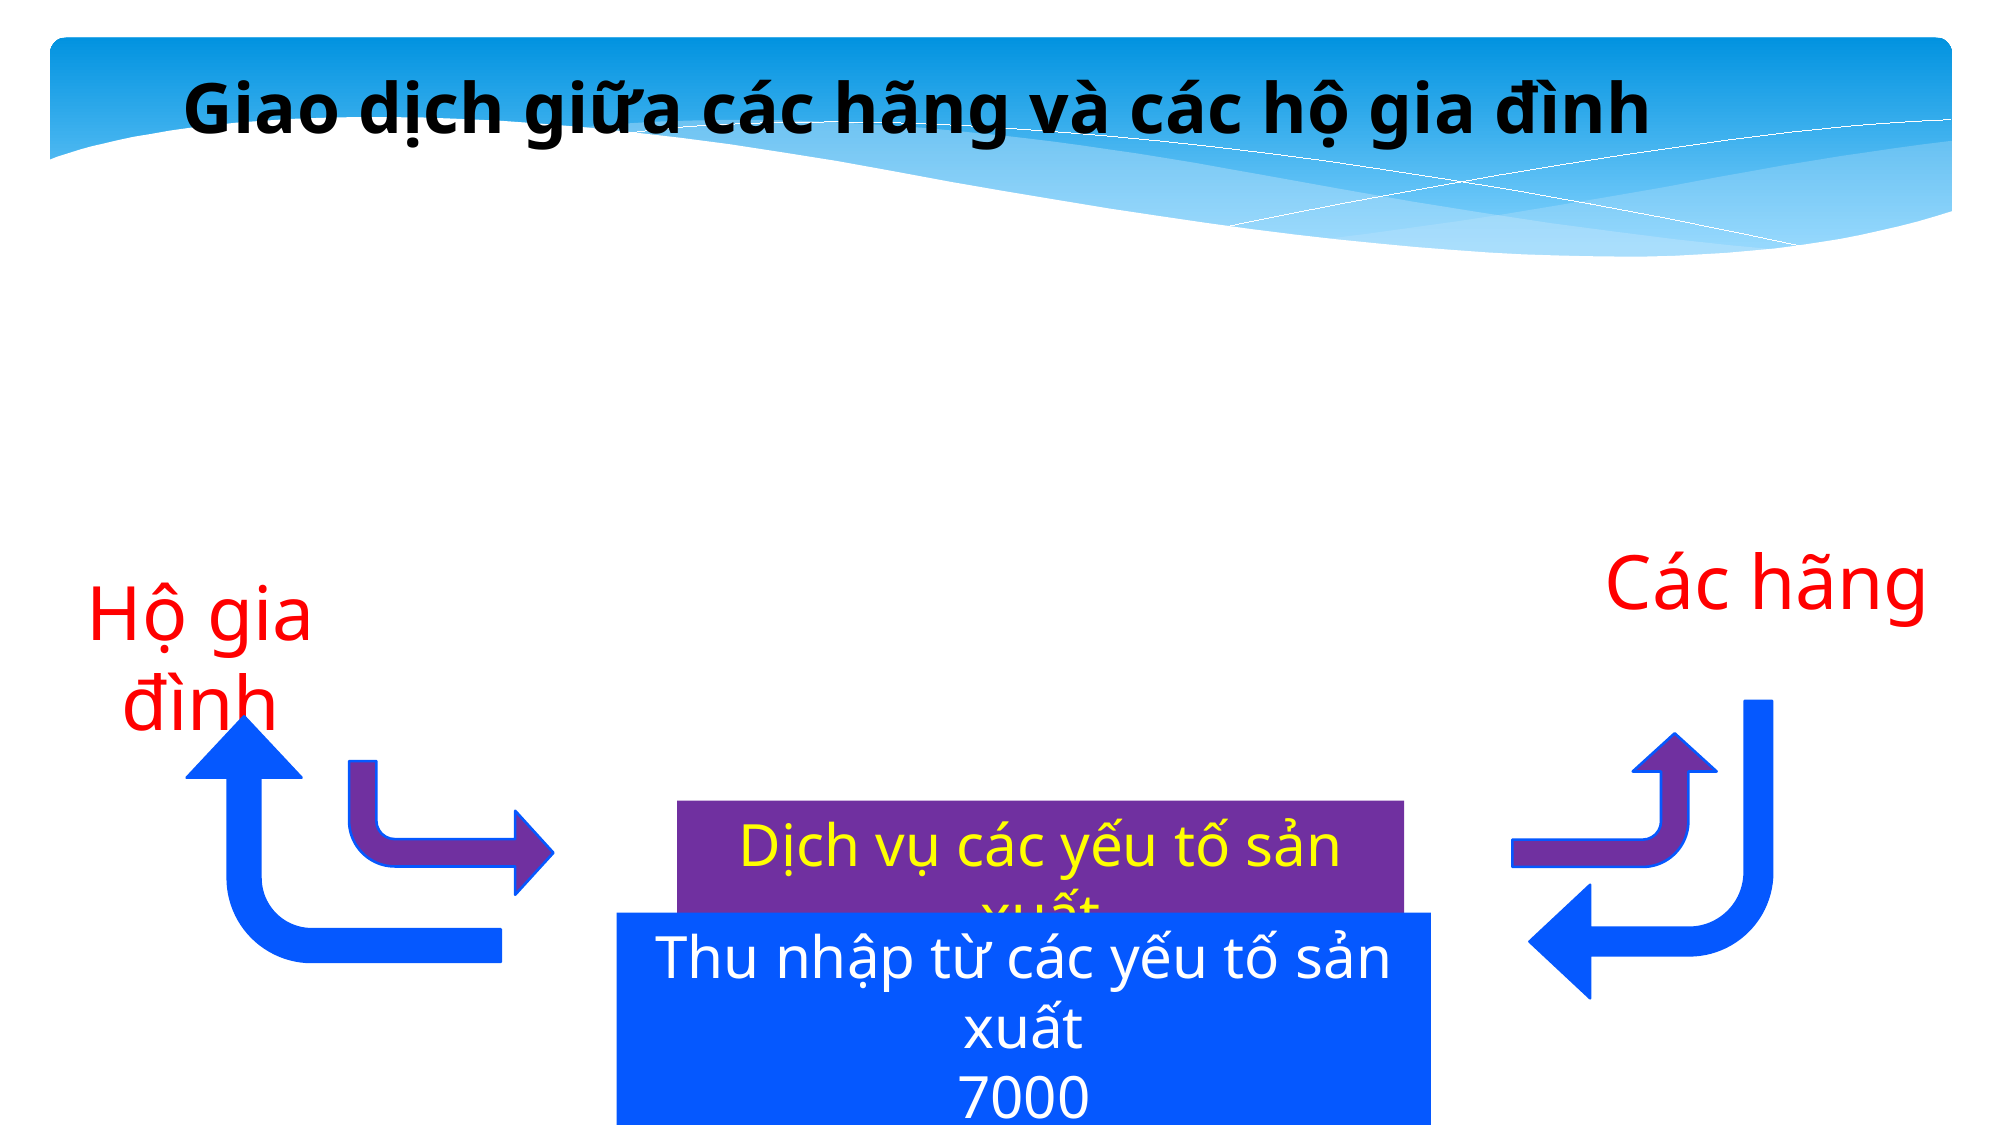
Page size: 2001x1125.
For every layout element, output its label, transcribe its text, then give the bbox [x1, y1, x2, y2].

text_box Thu nhập từ các yếu tố sản xuất 7000 [616, 912, 1431, 1125]
text_box Hộ gia đình [0, 557, 401, 753]
text_box Các hãng [1567, 527, 1968, 633]
text_box [347, 759, 555, 896]
text_box [1528, 699, 1774, 1000]
text_box Giao dịch giữa các hãng và các hộ gia đình [0, 55, 1888, 156]
text_box [185, 714, 503, 964]
text_box Dịch vụ các yếu tố sản xuất [677, 800, 1405, 912]
text_box [1511, 732, 1718, 869]
